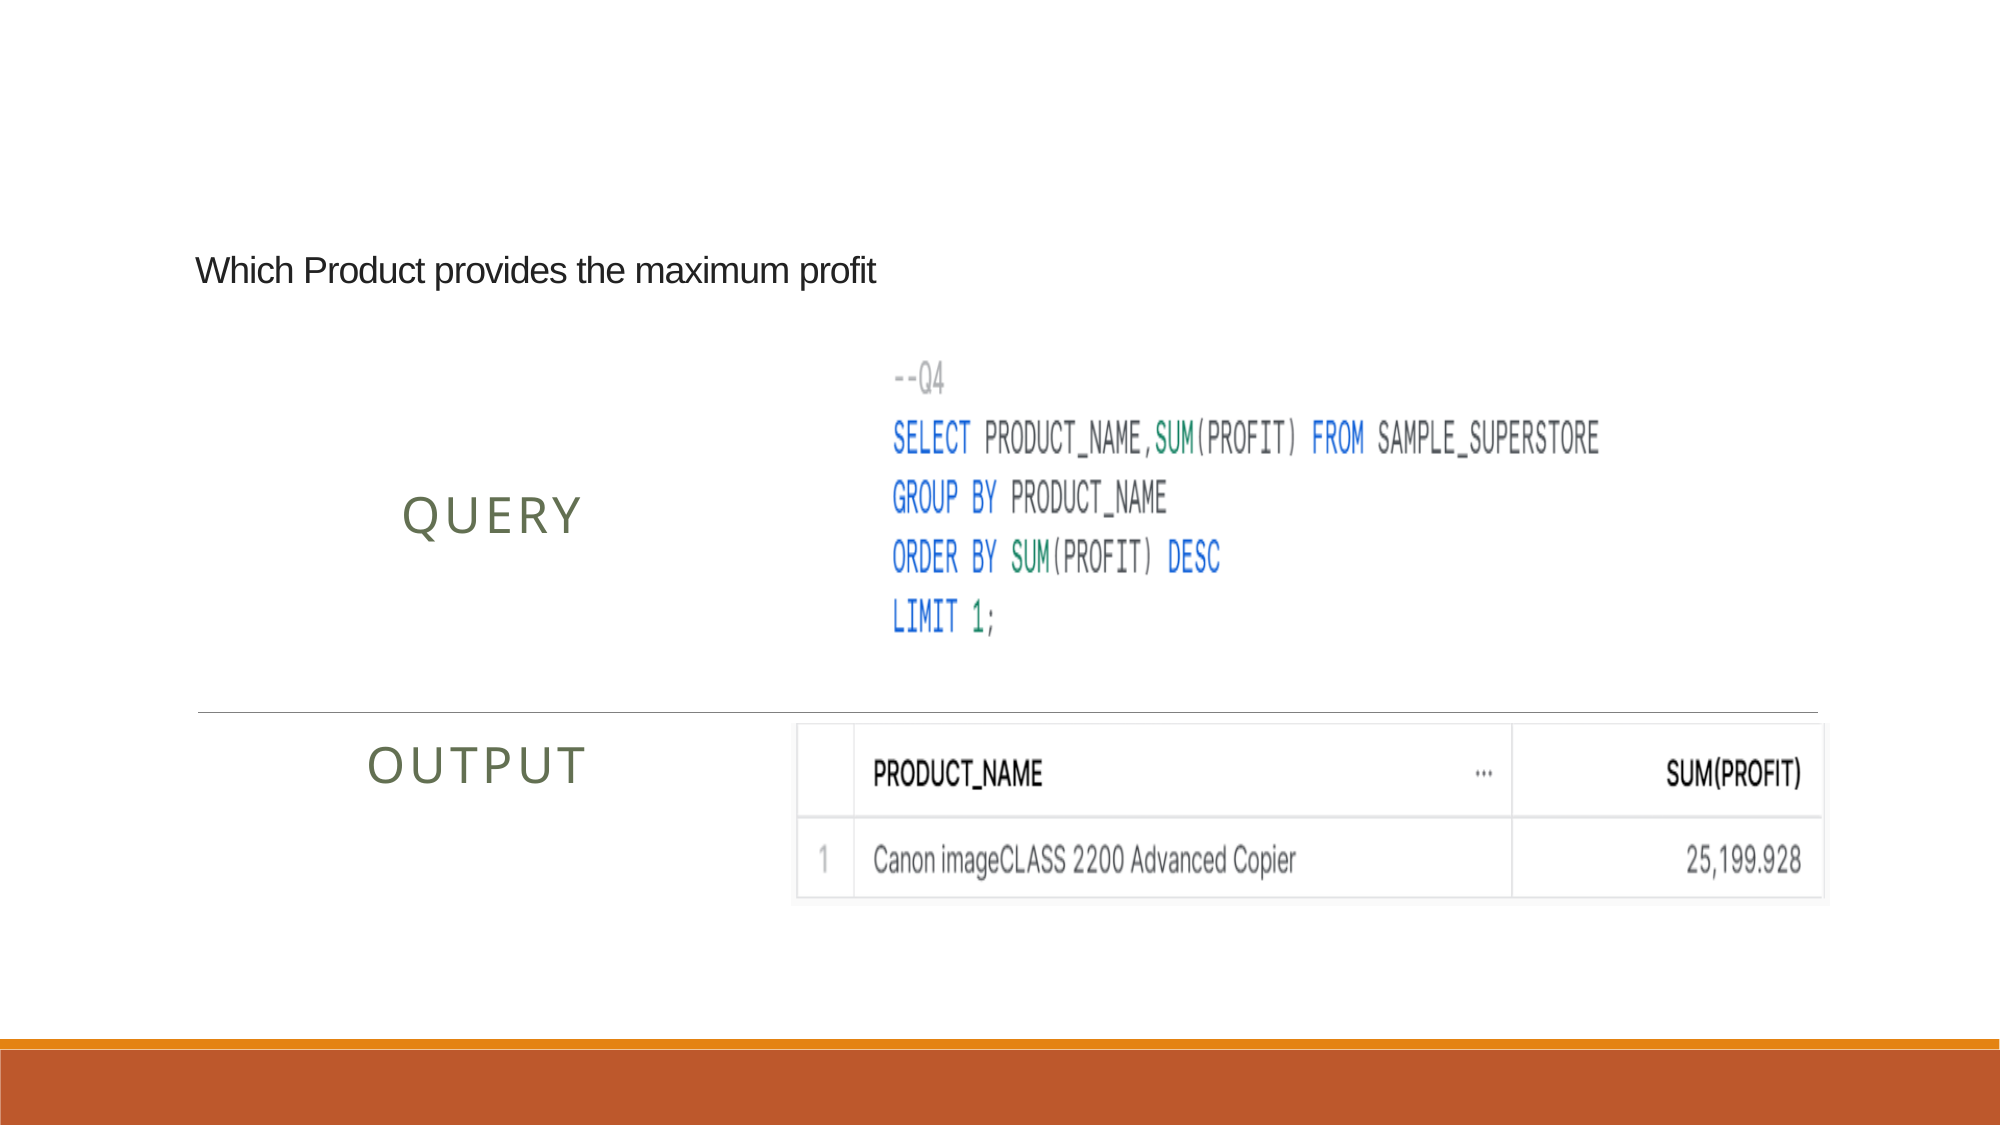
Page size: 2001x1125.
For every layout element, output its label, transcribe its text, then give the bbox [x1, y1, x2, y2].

picture [790, 723, 1831, 907]
title Which Product provides the maximum profit [180, 124, 1830, 299]
picture [887, 356, 1664, 649]
list query output [180, 317, 1830, 918]
